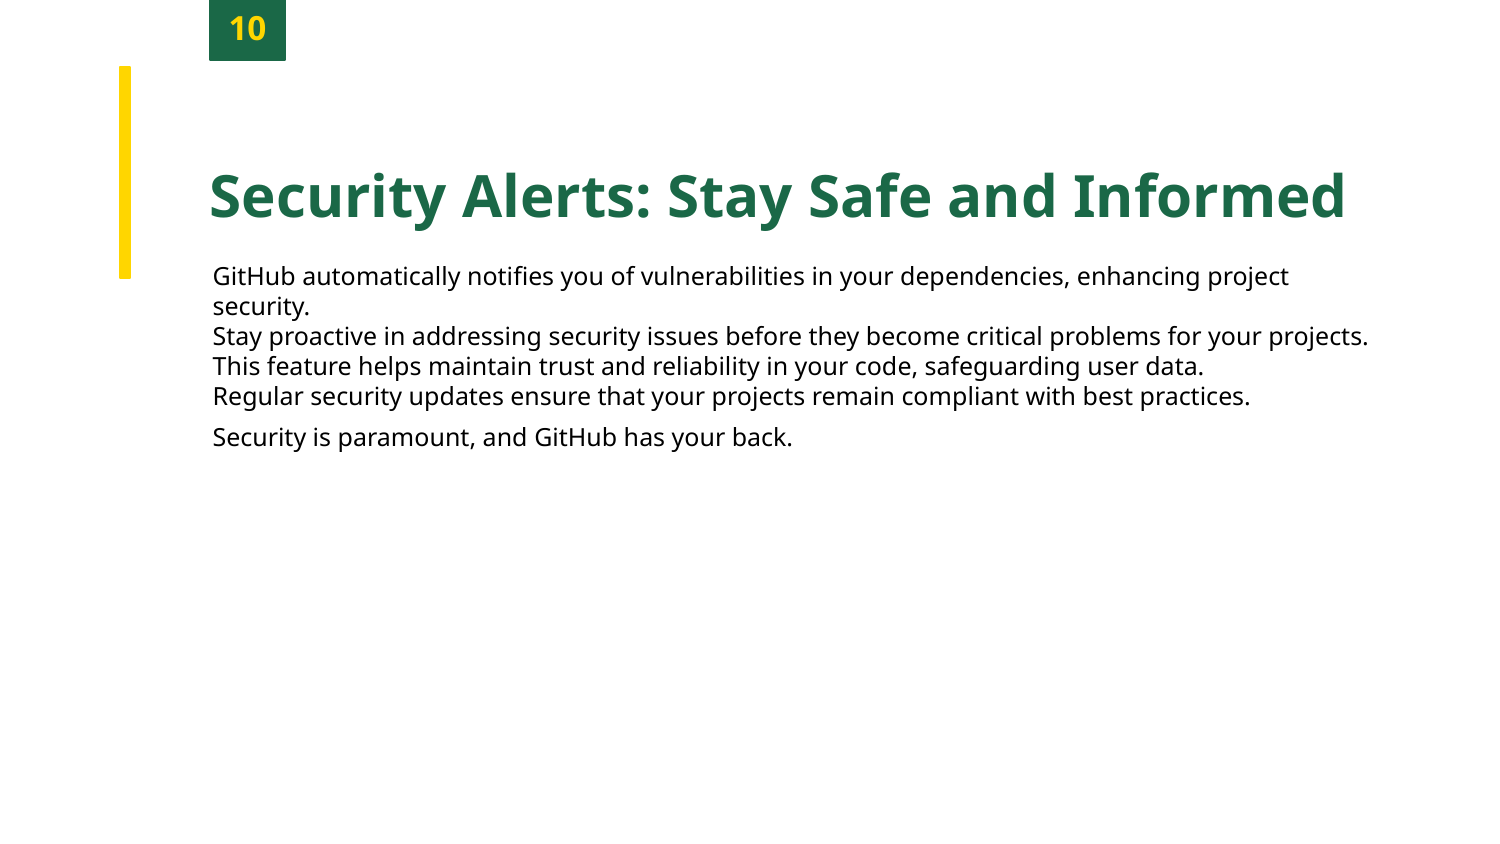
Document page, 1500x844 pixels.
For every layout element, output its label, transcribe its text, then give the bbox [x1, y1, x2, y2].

text_box GitHub automatically notifies you of vulnerabilities in your dependencies, enhancing project security. Stay proactive in addressing security issues before they become critical problems for your projects. This feature helps maintain trust and reliability in your code, safeguarding user data. Regular security updates ensure that your projects remain compliant with best practices. Security is paramount, and GitHub has your back. [197, 253, 1398, 802]
text_box 10 [209, 0, 285, 60]
text_box Security Alerts: Stay Safe and Informed [194, 151, 1395, 237]
text_box [119, 67, 131, 279]
